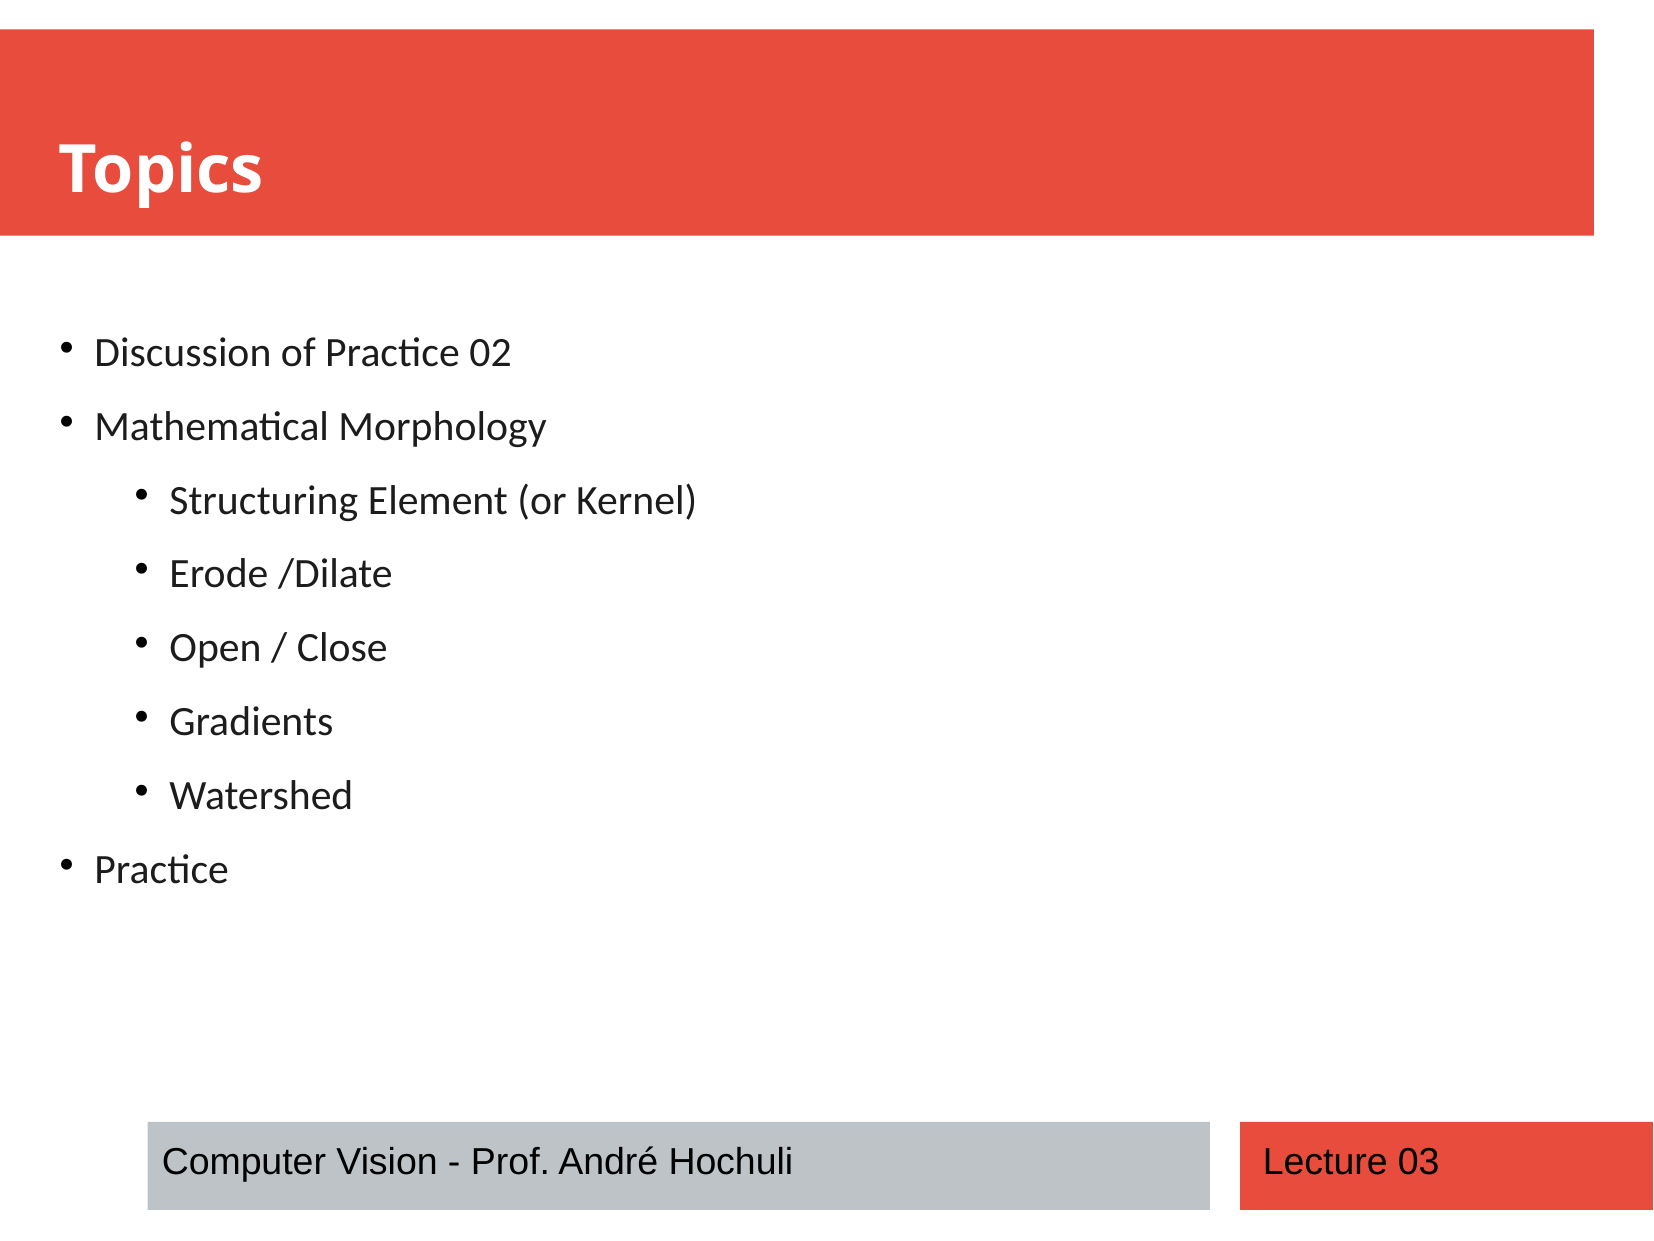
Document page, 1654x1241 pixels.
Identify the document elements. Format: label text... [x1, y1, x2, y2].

text_box Discussion of Practice 02 Mathematical Morphology Structuring Element (or Kernel) Erode /Dilate Open / Close Gradients Watershed Practice [58, 324, 1565, 1092]
text_box Computer Vision - Prof. André Hochuli [147, 1129, 1205, 1189]
text_box Topics [58, 58, 1594, 206]
text_box Lecture 03 [1248, 1129, 1623, 1189]
